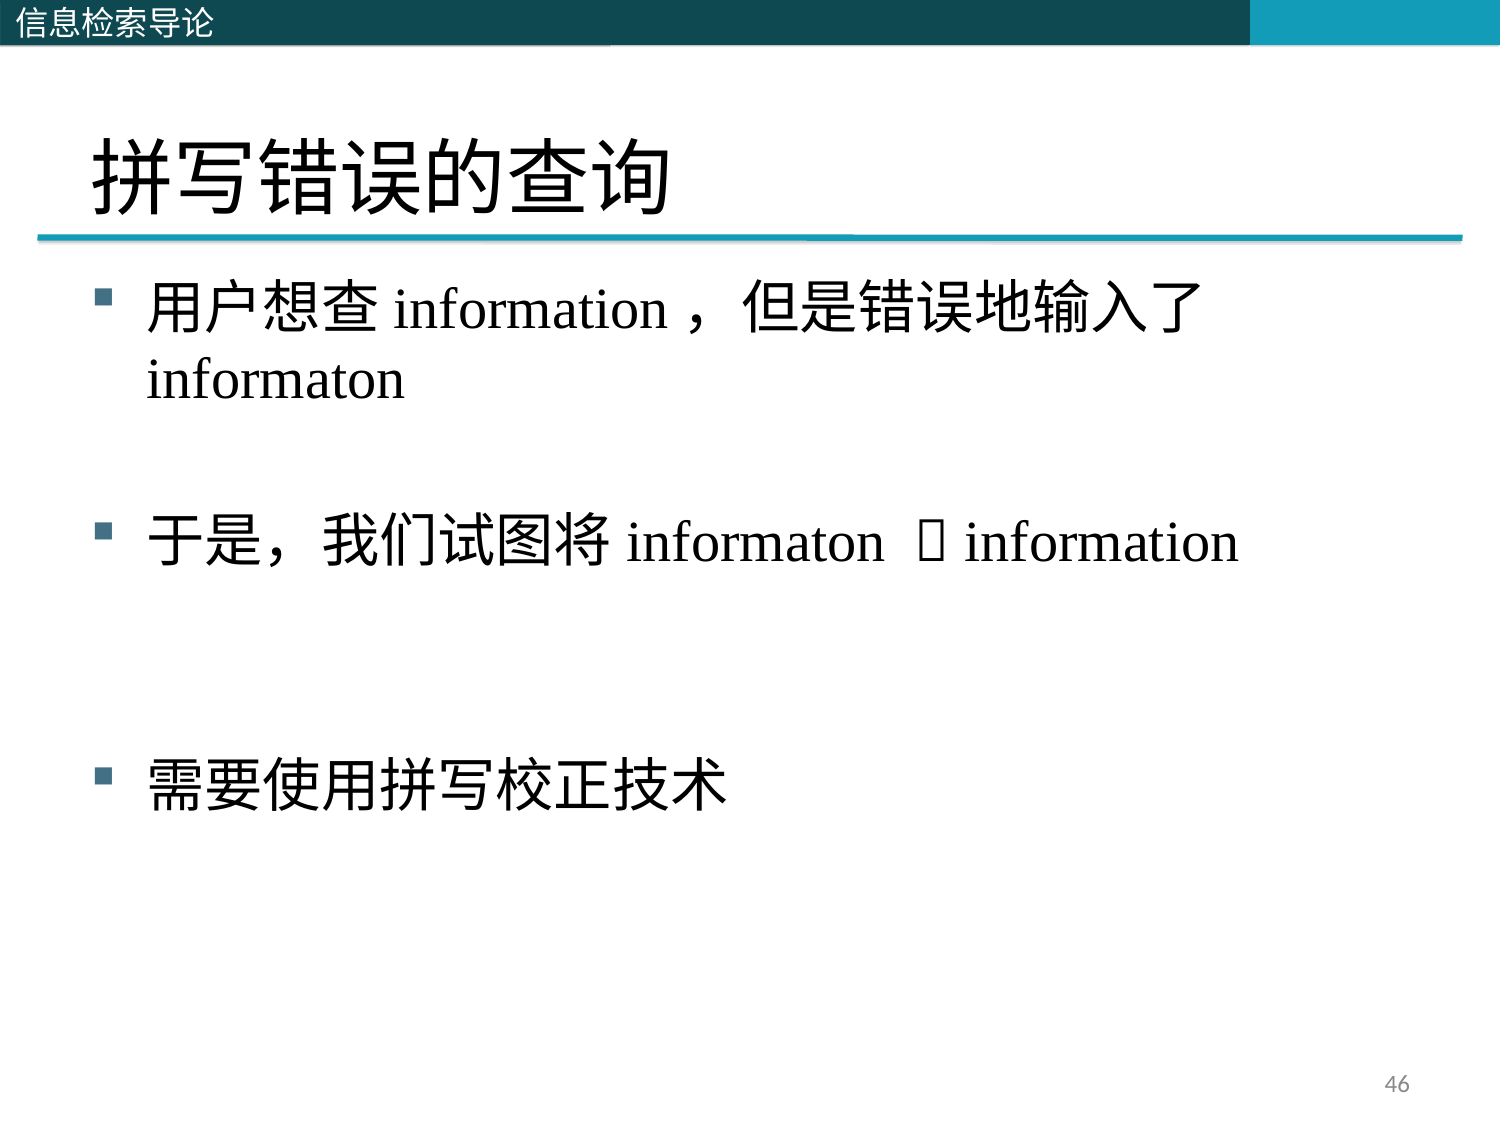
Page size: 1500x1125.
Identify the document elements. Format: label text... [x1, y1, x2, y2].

list 用户想查information，但是错误地输入了informaton 于是，我们试图将informaton  information 需要使用拼写校正技术 [74, 262, 1426, 1076]
slide_number 46 [1074, 1062, 1425, 1103]
title 拼写错误的查询 [74, 44, 1426, 233]
